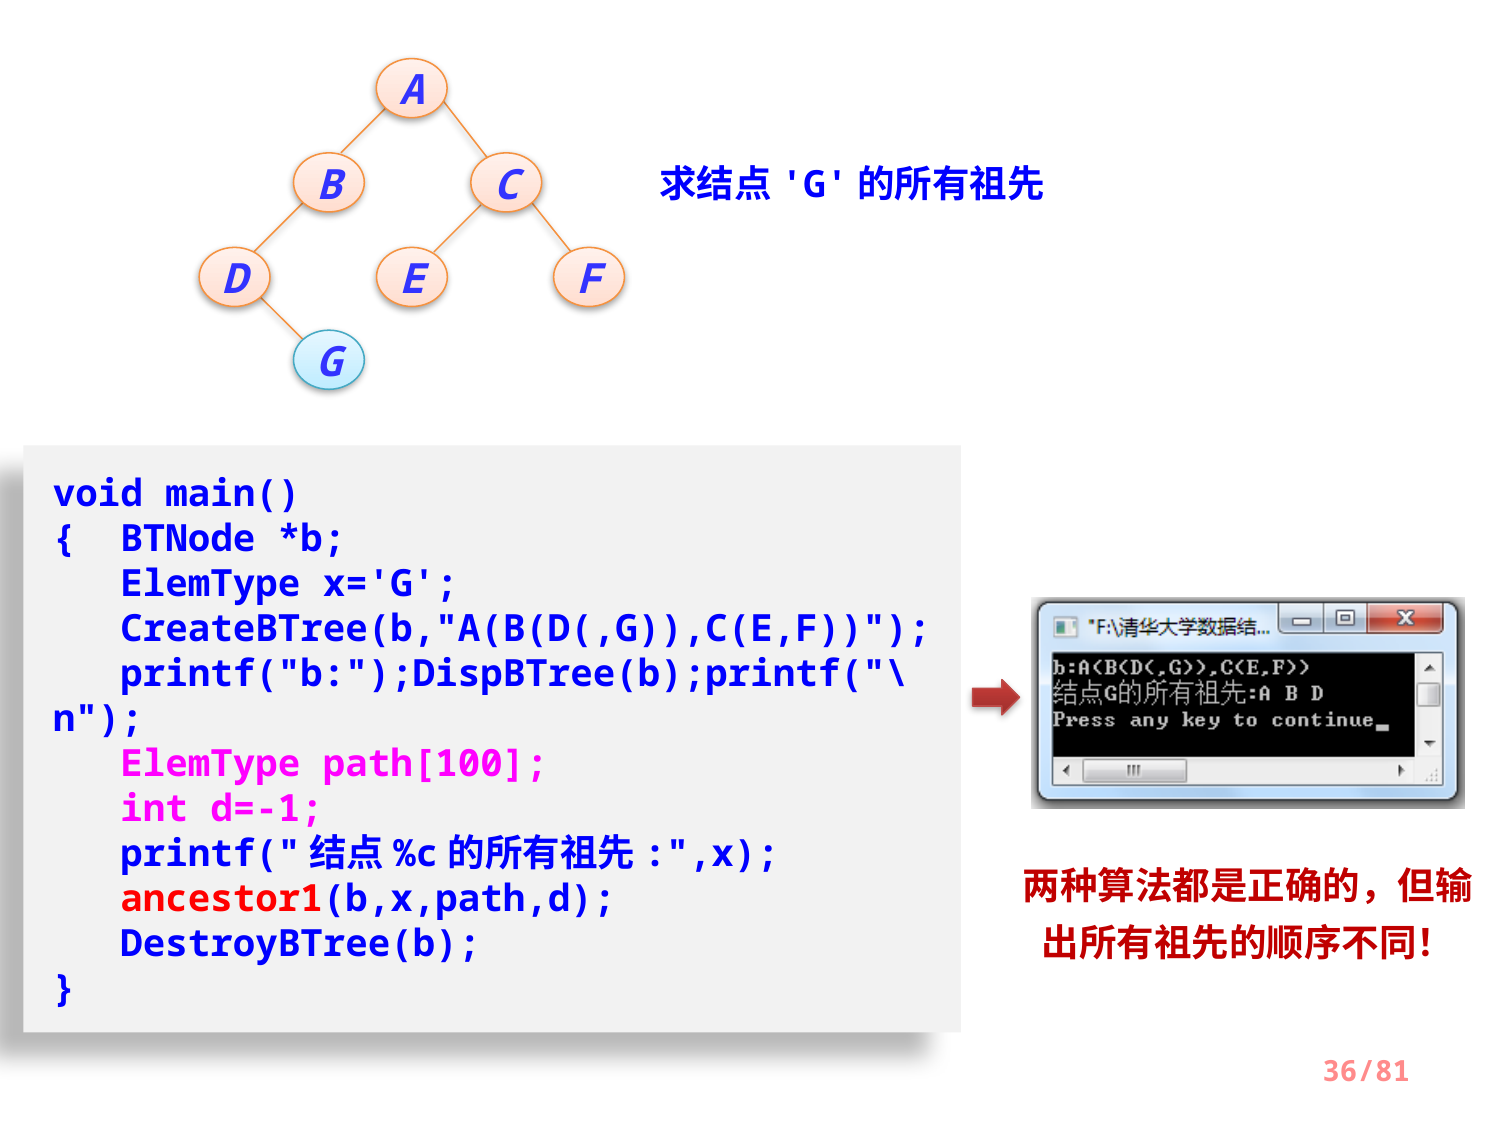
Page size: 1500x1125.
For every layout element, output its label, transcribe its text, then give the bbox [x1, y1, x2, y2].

text_box void main() { BTNode *b; ElemType x='G'; CreateBTree(b,"A(B(D(,G)),C(E,F))"); printf("b:");DispBTree(b);printf("\n"); ElemType path[100]; int d=-1; printf("结点%c的所有祖先:",x); ancestor1(b,x,path,d); DestroyBTree(b); } [23, 445, 962, 1033]
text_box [198, 58, 625, 390]
text_box [971, 678, 1021, 716]
picture [1030, 597, 1466, 809]
slide_number 36/81 [1074, 1042, 1425, 1103]
text_box 求结点'G'的所有祖先 [644, 152, 1161, 213]
text_box 两种算法都是正确的，但输出所有祖先的顺序不同！ [1007, 843, 1489, 971]
